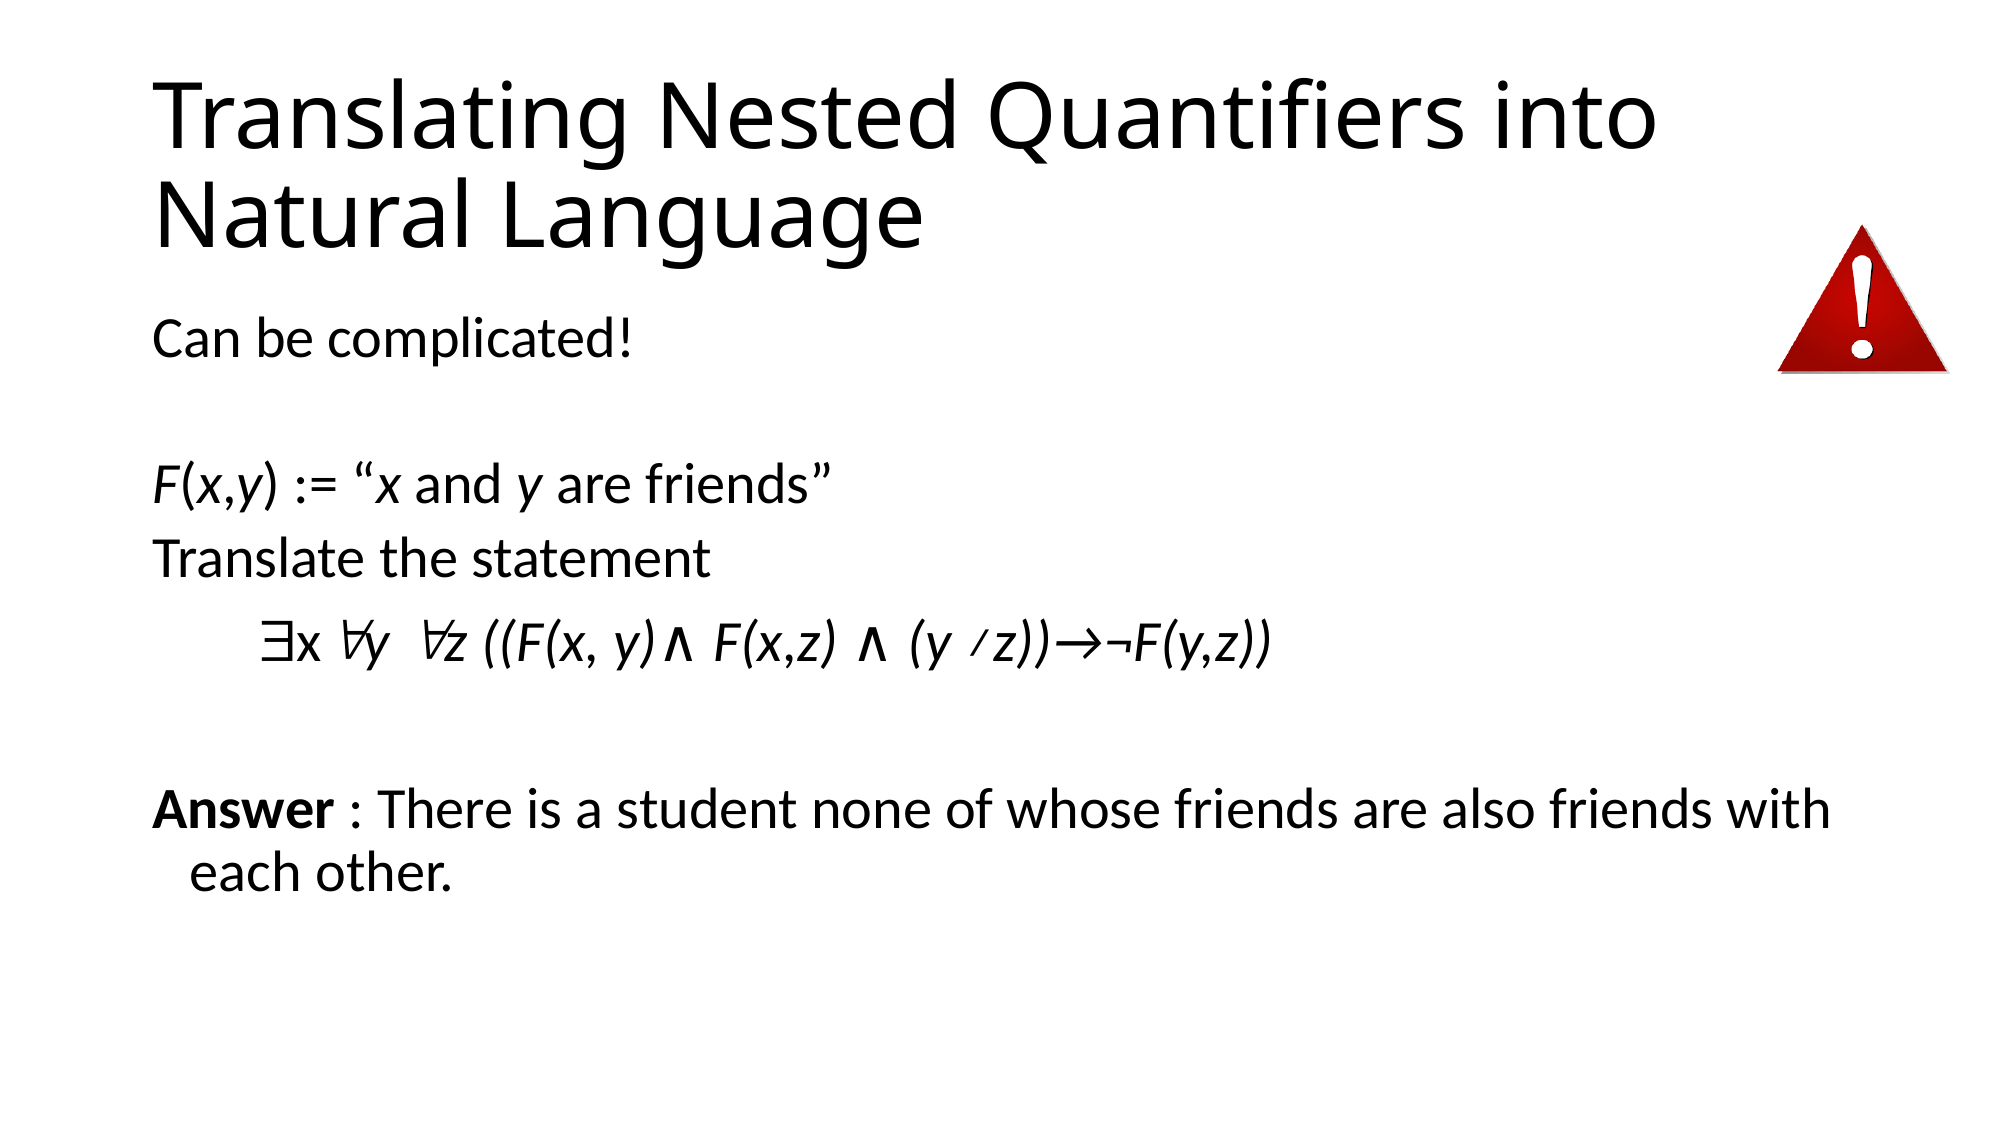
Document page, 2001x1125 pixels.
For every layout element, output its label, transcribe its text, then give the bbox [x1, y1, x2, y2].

title Translating Nested Quantifiers into Natural Language [137, 59, 1863, 278]
picture [1775, 223, 1950, 375]
list Can be complicated! F(x,y) := “x and y are friends” Translate the statement xy z ((F(x, y)∧ F(x,z) ∧ (y ≠z))→¬F(y,z)) Answer : There is a student none of whose friends are also friends with each other. [137, 299, 1863, 1014]
